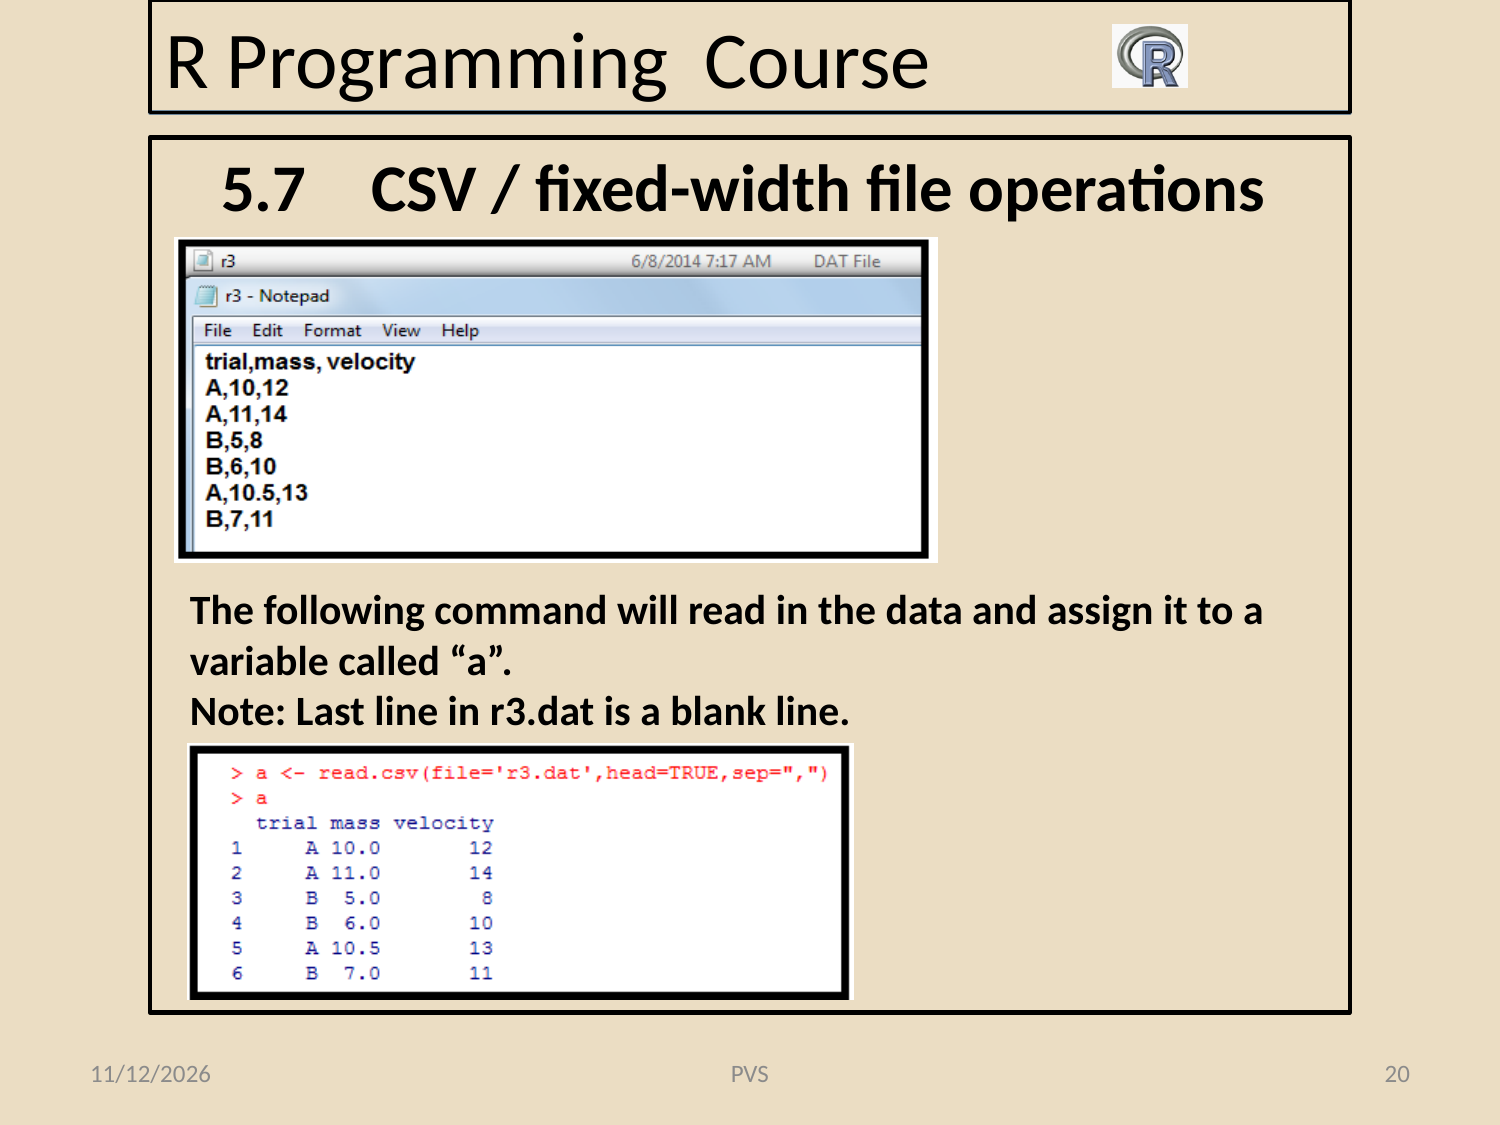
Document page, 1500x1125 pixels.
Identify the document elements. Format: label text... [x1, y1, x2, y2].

text_box The following command will read in the data and assign it to a variable called “a”. Note: Last line in r3.dat is a blank line. [174, 575, 1338, 741]
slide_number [75, 1042, 425, 1103]
text_box [148, 135, 1352, 1015]
footer PVS [512, 1042, 988, 1103]
slide_number 20 [1074, 1042, 1425, 1103]
title R Programming Course [150, 0, 1350, 113]
text_box 5.7 CSV / fixed-width file operations [149, 137, 1338, 233]
picture [187, 743, 854, 1001]
picture [174, 237, 938, 563]
